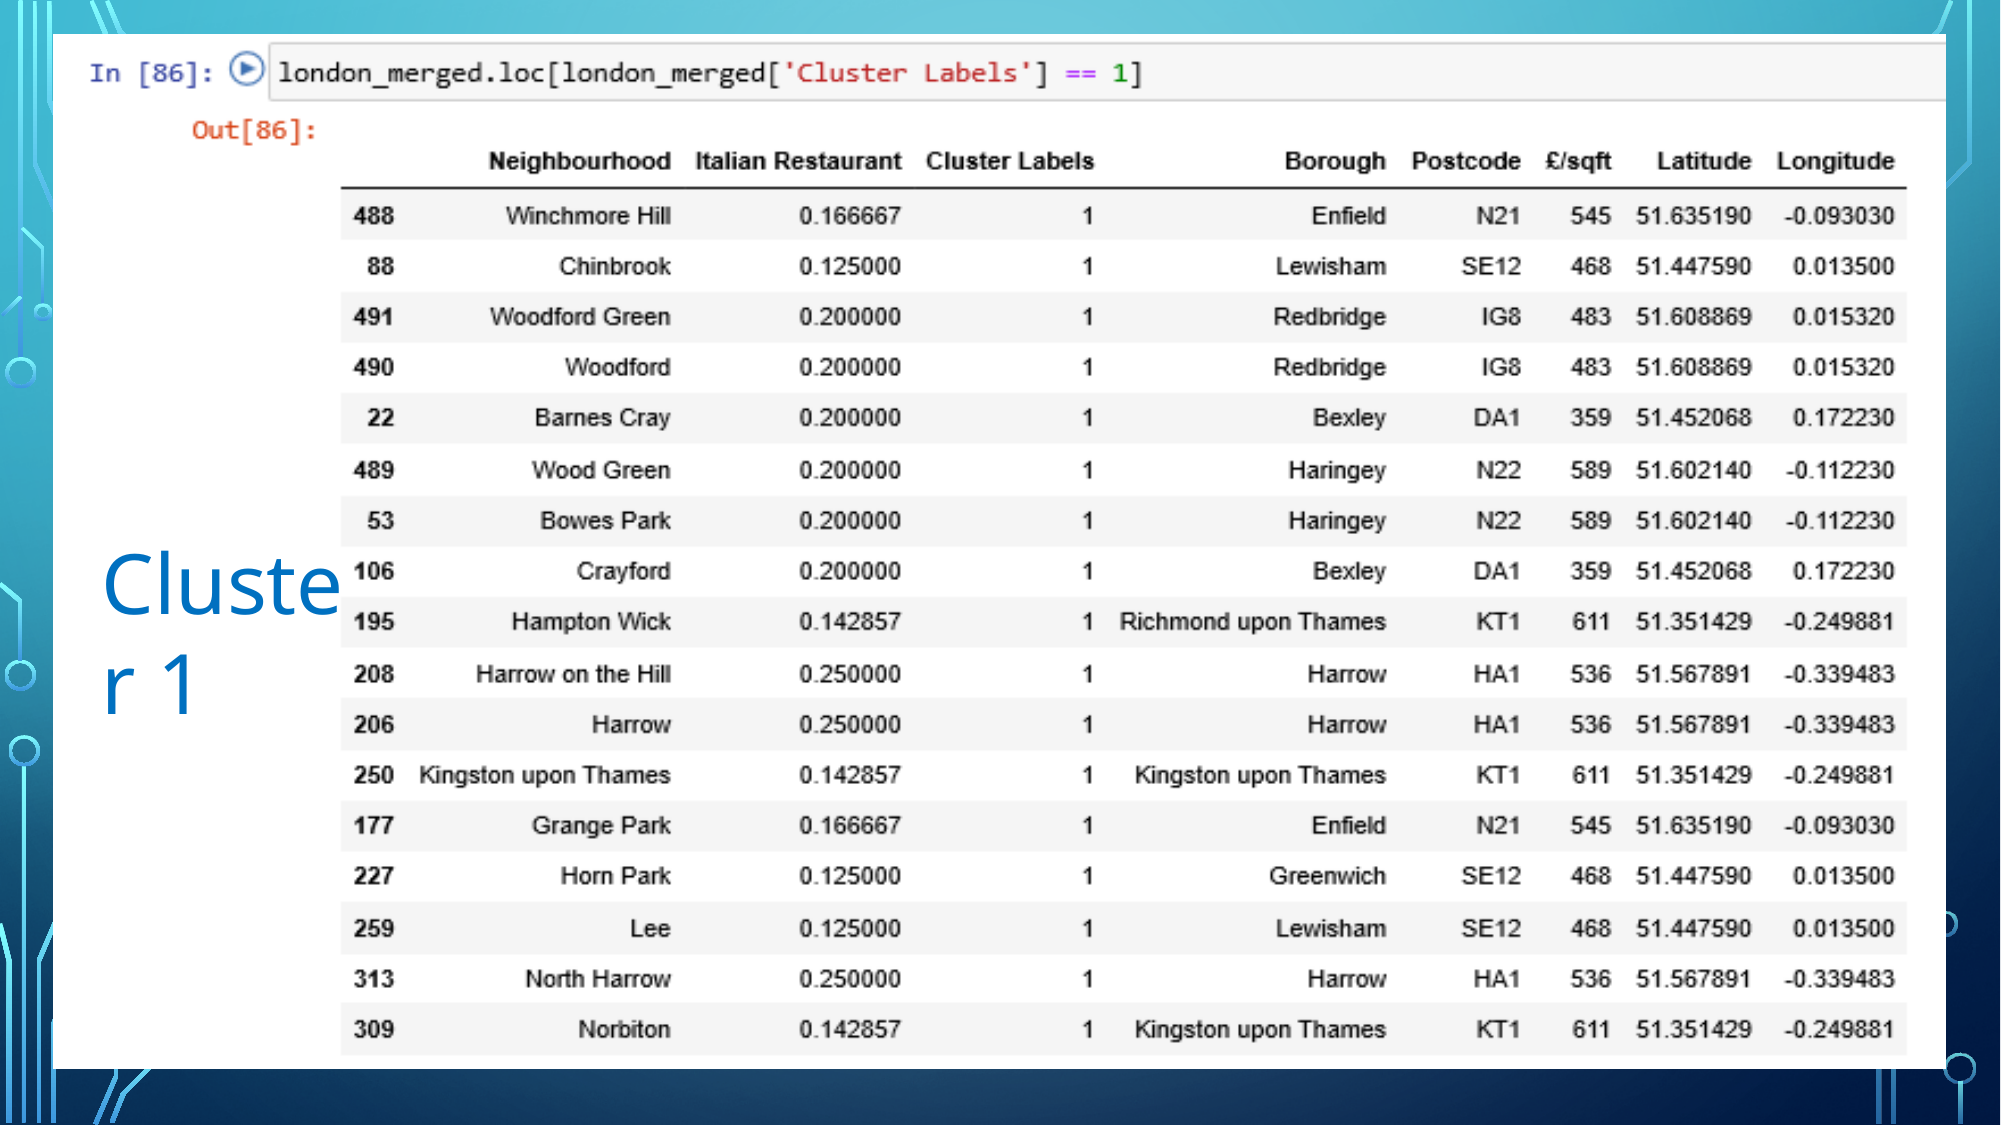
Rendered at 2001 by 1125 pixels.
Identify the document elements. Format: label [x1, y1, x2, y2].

picture [53, 33, 1946, 1069]
